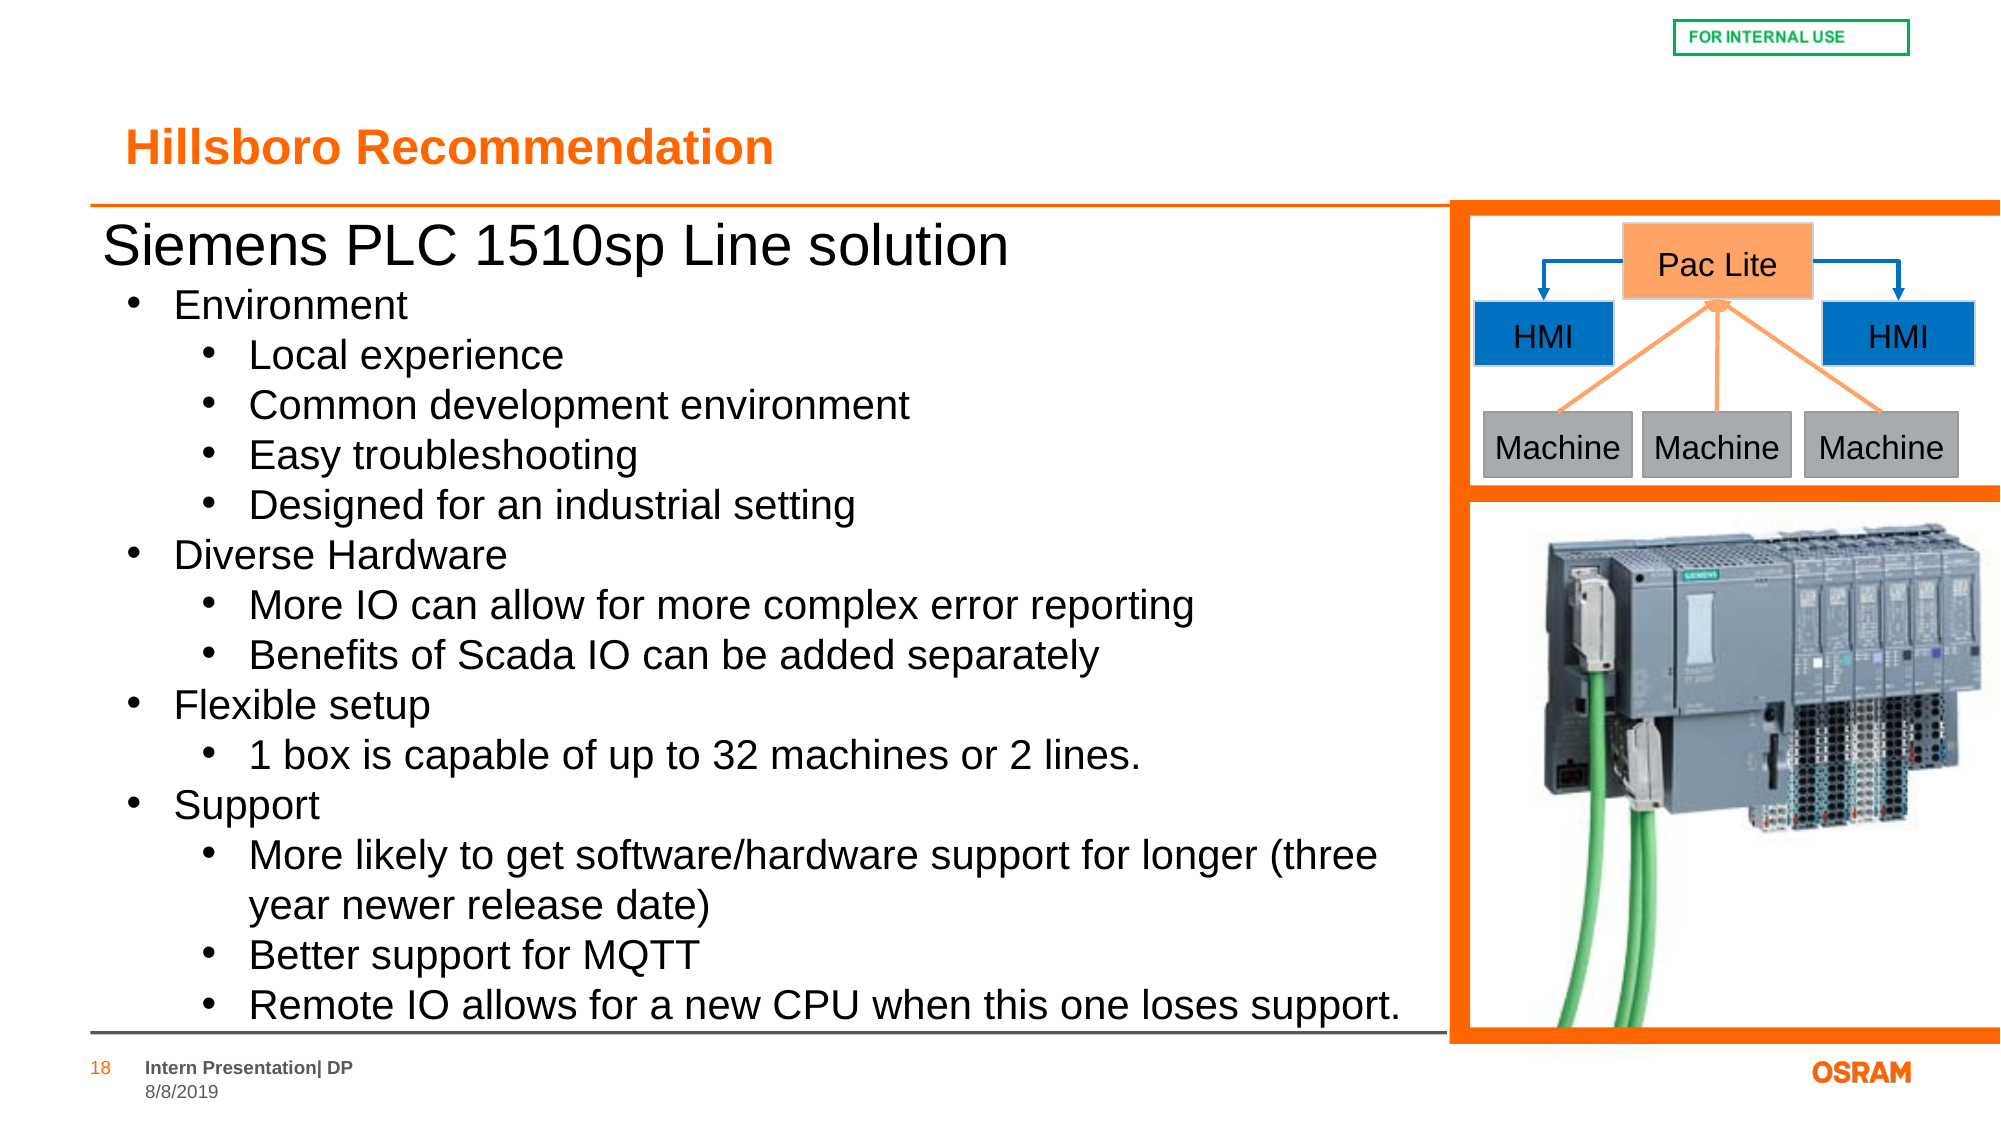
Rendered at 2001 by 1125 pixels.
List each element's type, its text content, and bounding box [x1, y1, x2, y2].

picture [1673, 19, 1910, 56]
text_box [1557, 299, 1718, 413]
text_box HMI [1886, 300, 1976, 367]
text_box [1462, 199, 2000, 216]
text_box Machine [1804, 412, 1959, 477]
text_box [1543, 260, 1623, 301]
text_box Pac Lite [1622, 222, 1813, 297]
slide_number [142, 1054, 1517, 1081]
title Hillsboro Recommendation [124, 101, 1889, 175]
text_box Machine [1642, 420, 1792, 477]
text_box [1720, 299, 1882, 413]
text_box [1812, 260, 1899, 301]
text_box Siemens PLC 1510sp Line solution Environment Local experience Common development environment Easy troubleshooting Designed for an industrial setting Diverse Hardware More IO can allow for more complex error reporting Benefits of Scada IO can be added separately Flexible setup 1 box is capable of up to 32 machines or 2 lines. Support More likely to get software/hardware support for longer (three year newer release date) Better support for MQTT Remote IO allows for a new CPU when this one loses support. [87, 200, 1449, 1086]
picture [1446, 505, 2000, 1059]
text_box Machine [1484, 412, 1632, 477]
text_box [1471, 485, 2000, 502]
text_box [1449, 200, 1471, 503]
text_box HMI [1473, 300, 1552, 367]
